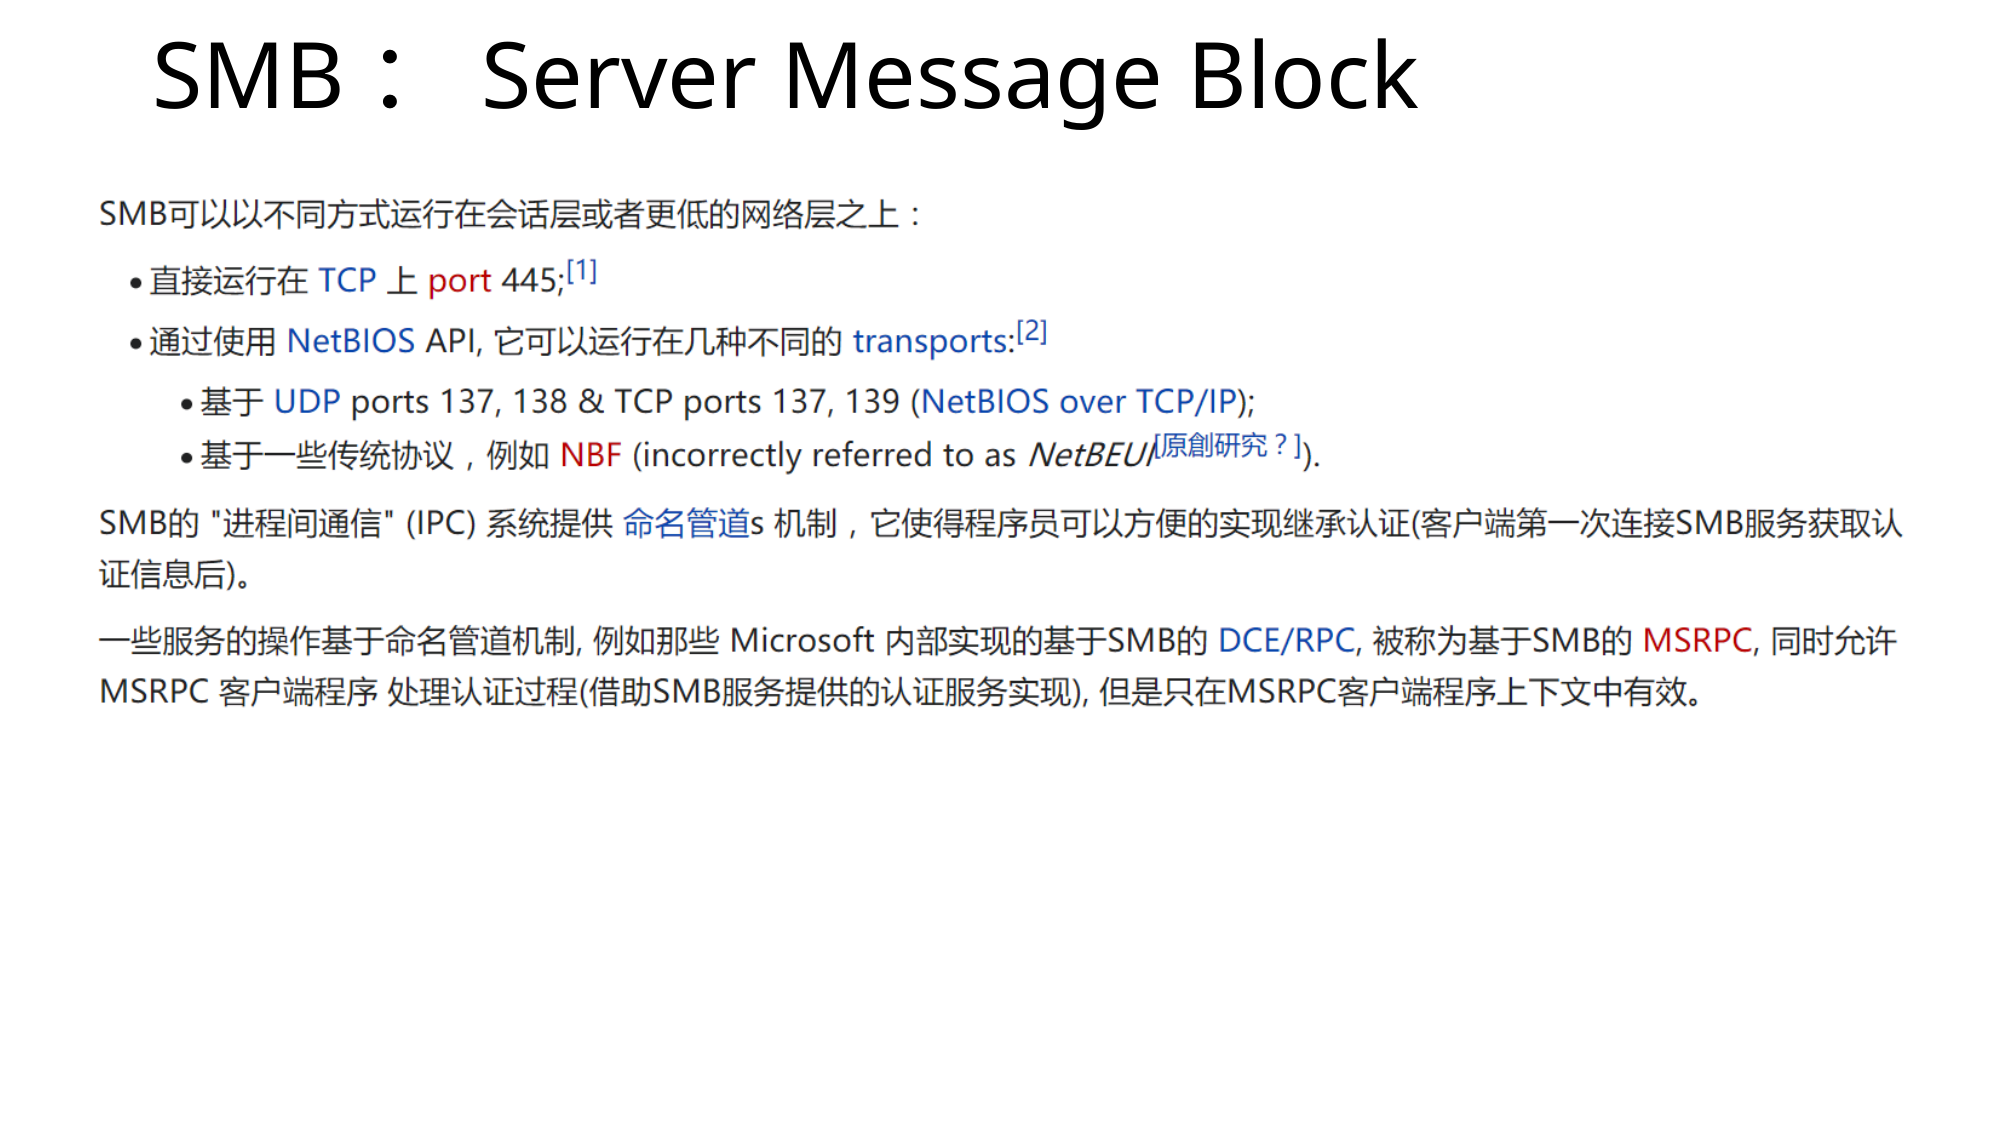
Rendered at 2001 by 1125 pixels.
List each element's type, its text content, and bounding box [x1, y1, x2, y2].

title SMB：Server Message Block [137, 0, 1863, 159]
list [93, 185, 1907, 716]
